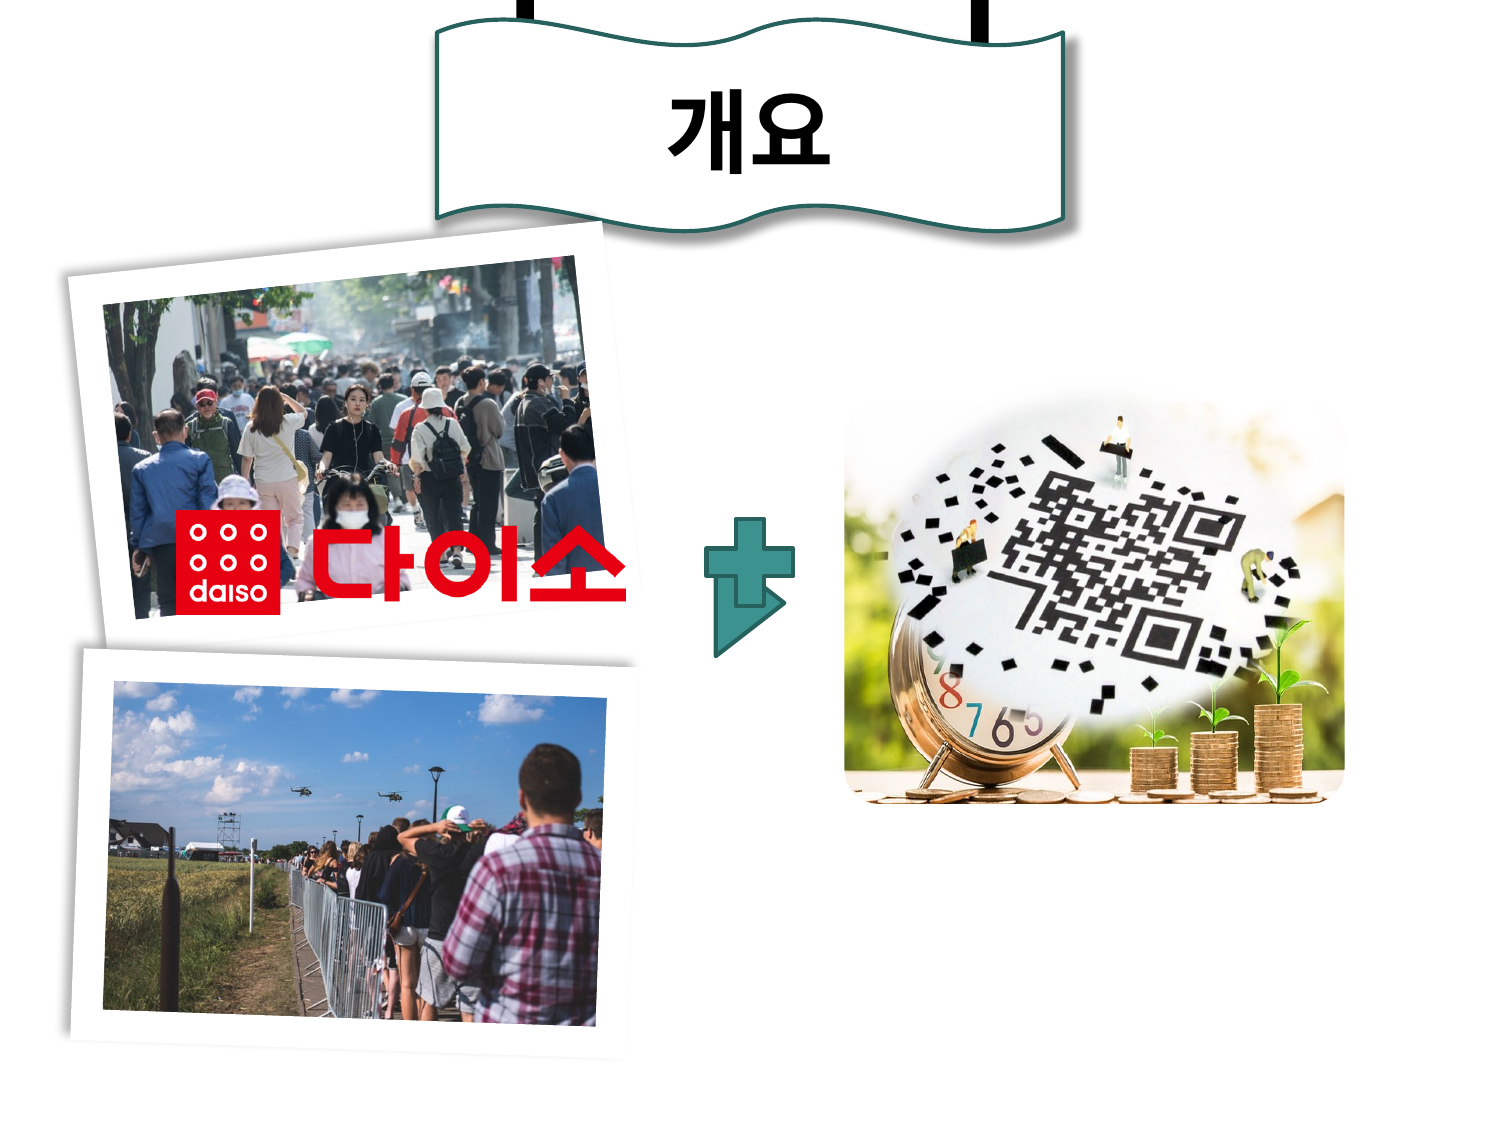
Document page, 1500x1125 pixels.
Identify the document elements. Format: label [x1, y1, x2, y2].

picture [844, 377, 1345, 805]
text_box [704, 517, 795, 608]
picture [103, 256, 626, 619]
picture [103, 681, 606, 1026]
text_box [713, 578, 787, 659]
text_box [436, 0, 1064, 232]
